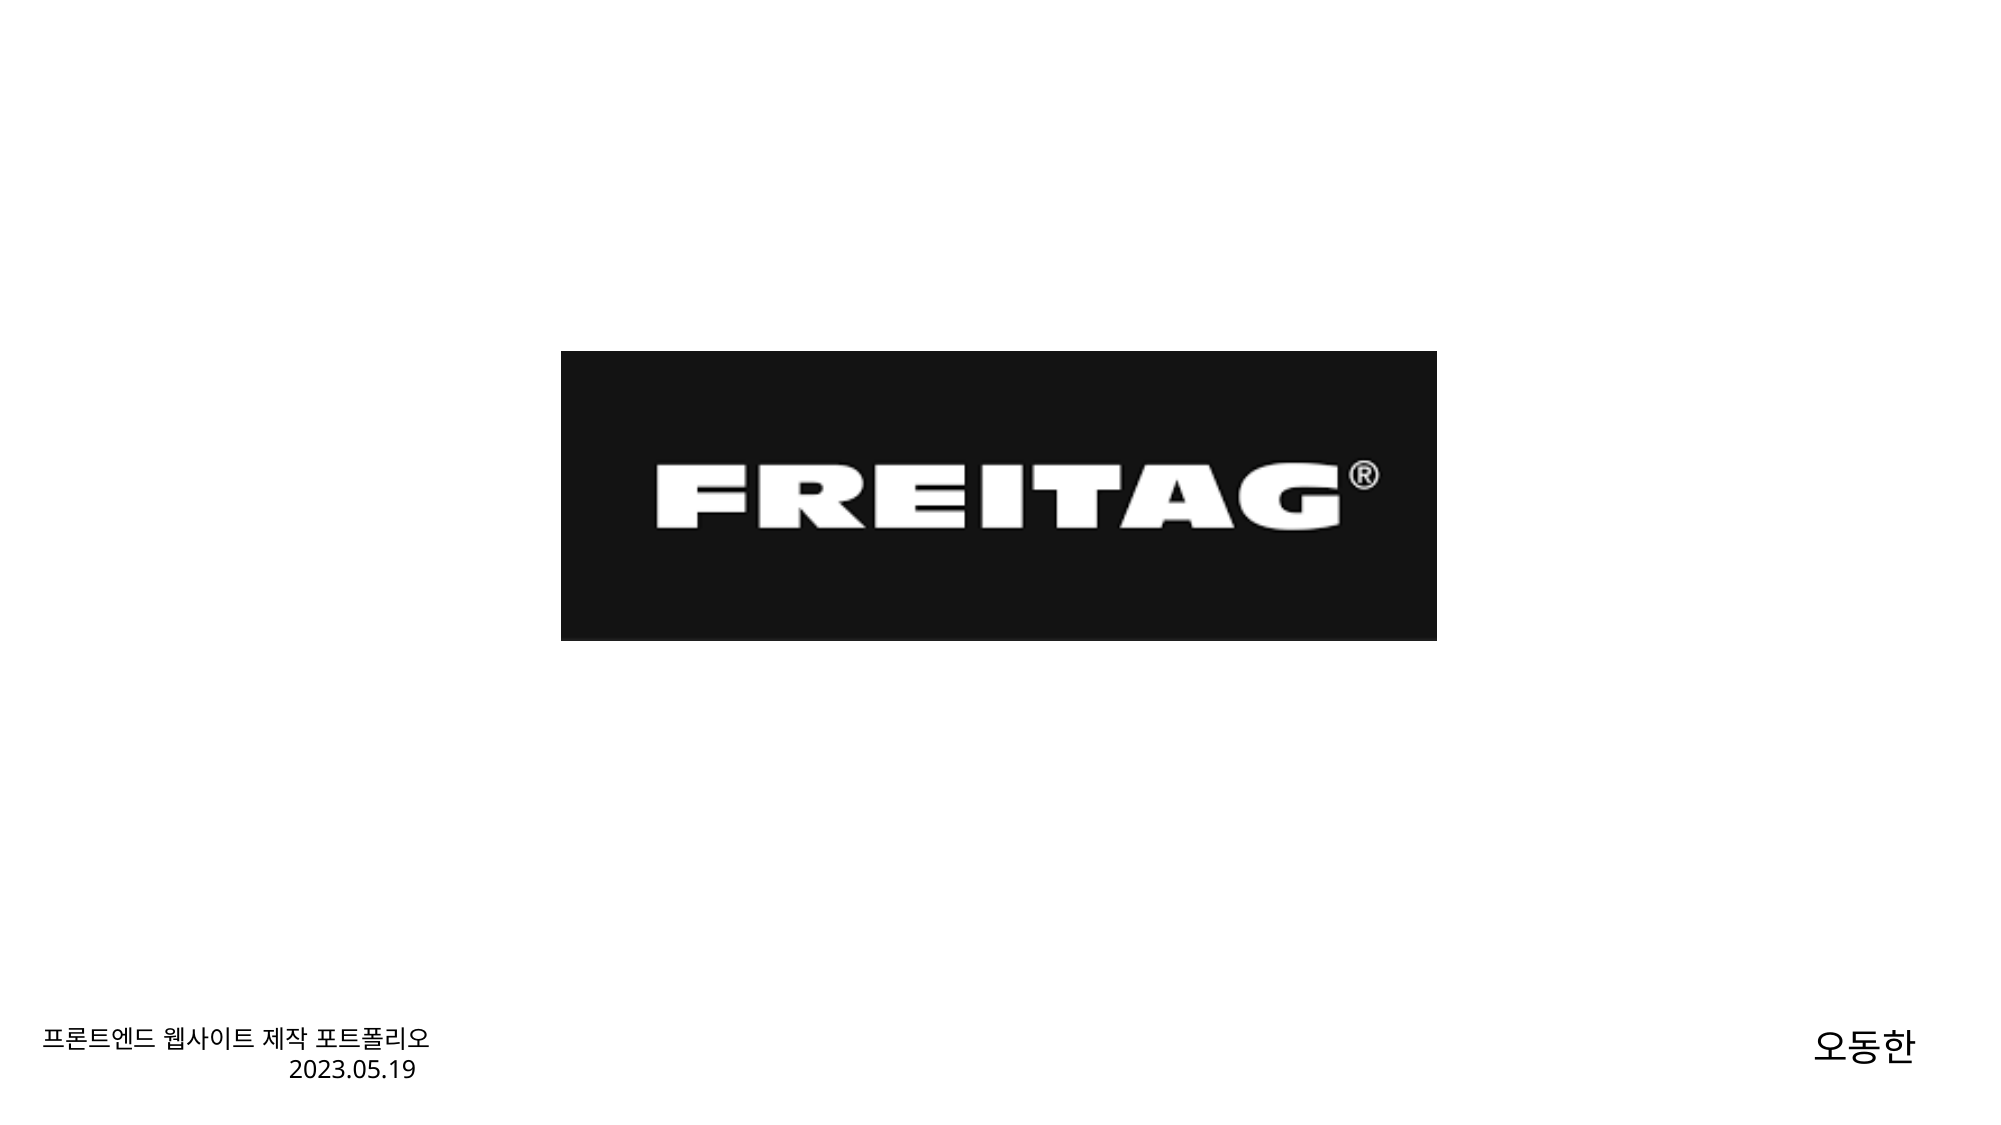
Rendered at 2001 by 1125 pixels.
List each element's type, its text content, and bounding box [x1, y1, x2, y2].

text_box 오동한 [1798, 1016, 1954, 1076]
text_box 프론트엔드 웹사이트 제작 포트폴리오 2023.05.19 [27, 1016, 730, 1091]
picture [561, 351, 1437, 641]
